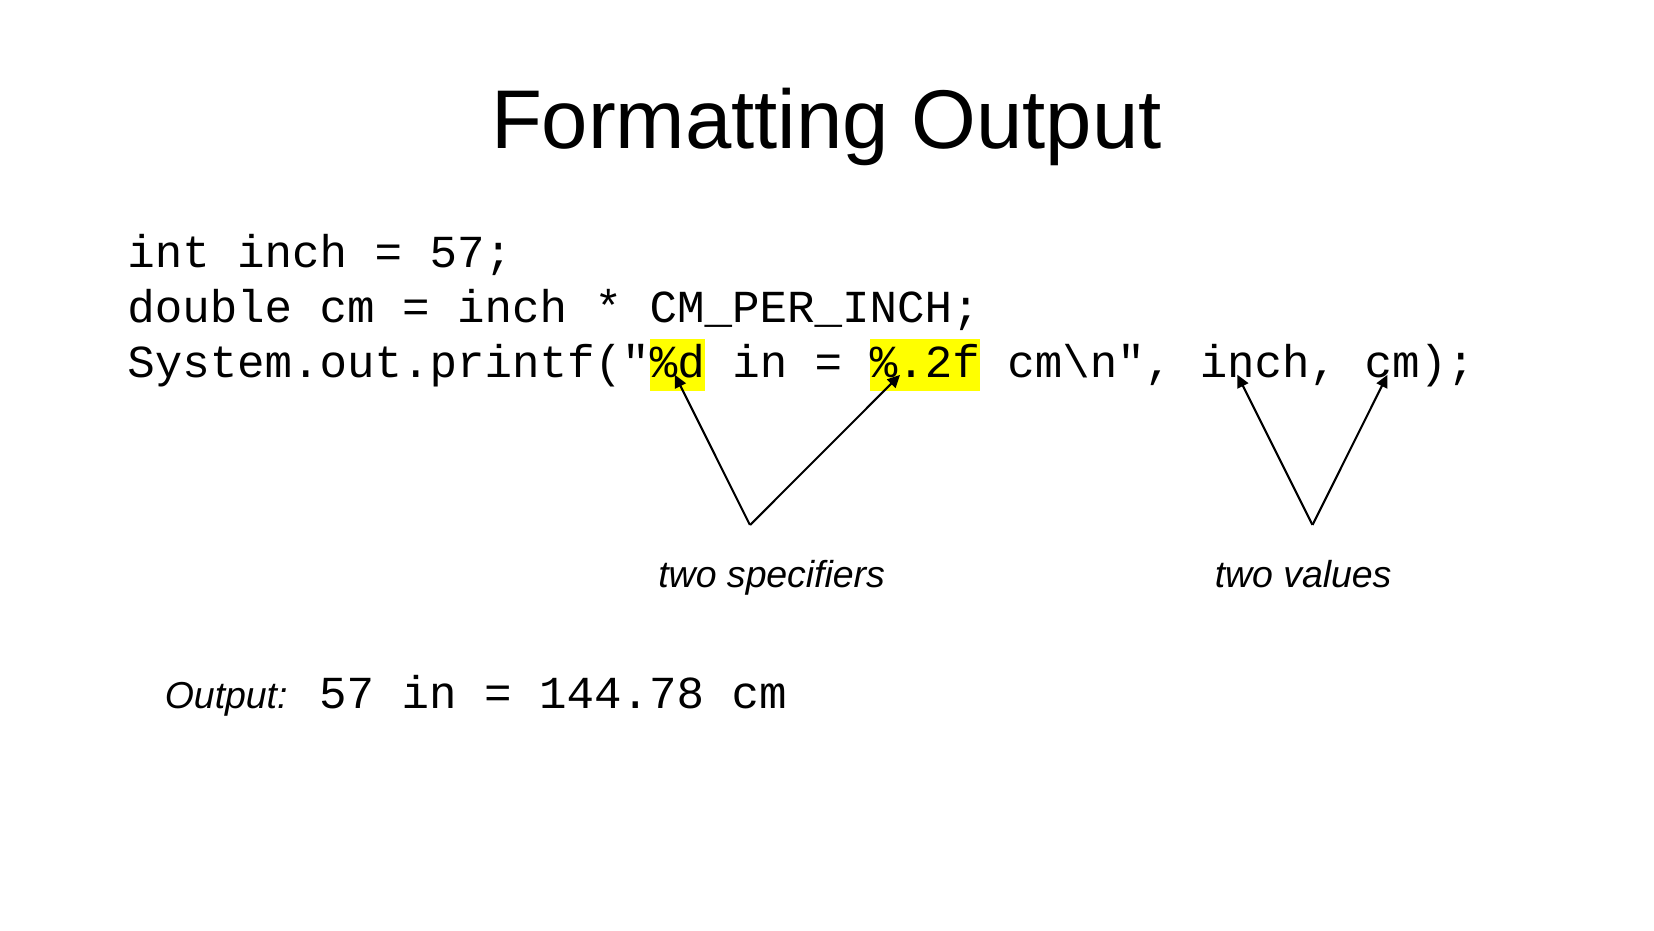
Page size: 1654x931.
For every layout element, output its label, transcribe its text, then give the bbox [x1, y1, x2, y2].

text_box two specifiers [643, 543, 900, 600]
text_box [1237, 374, 1312, 525]
text_box Formatting Output [82, 37, 1571, 193]
text_box int inch = 57; double cm = inch * CM_PER_INCH; System.out.printf("%d in = %.2f cm\n", inch, cm); [112, 214, 1575, 413]
text_box [674, 374, 750, 524]
text_box Output: 57 in = 144.78 cm [149, 655, 802, 723]
text_box [749, 375, 900, 526]
text_box [1312, 374, 1388, 525]
text_box two values [1200, 543, 1407, 600]
